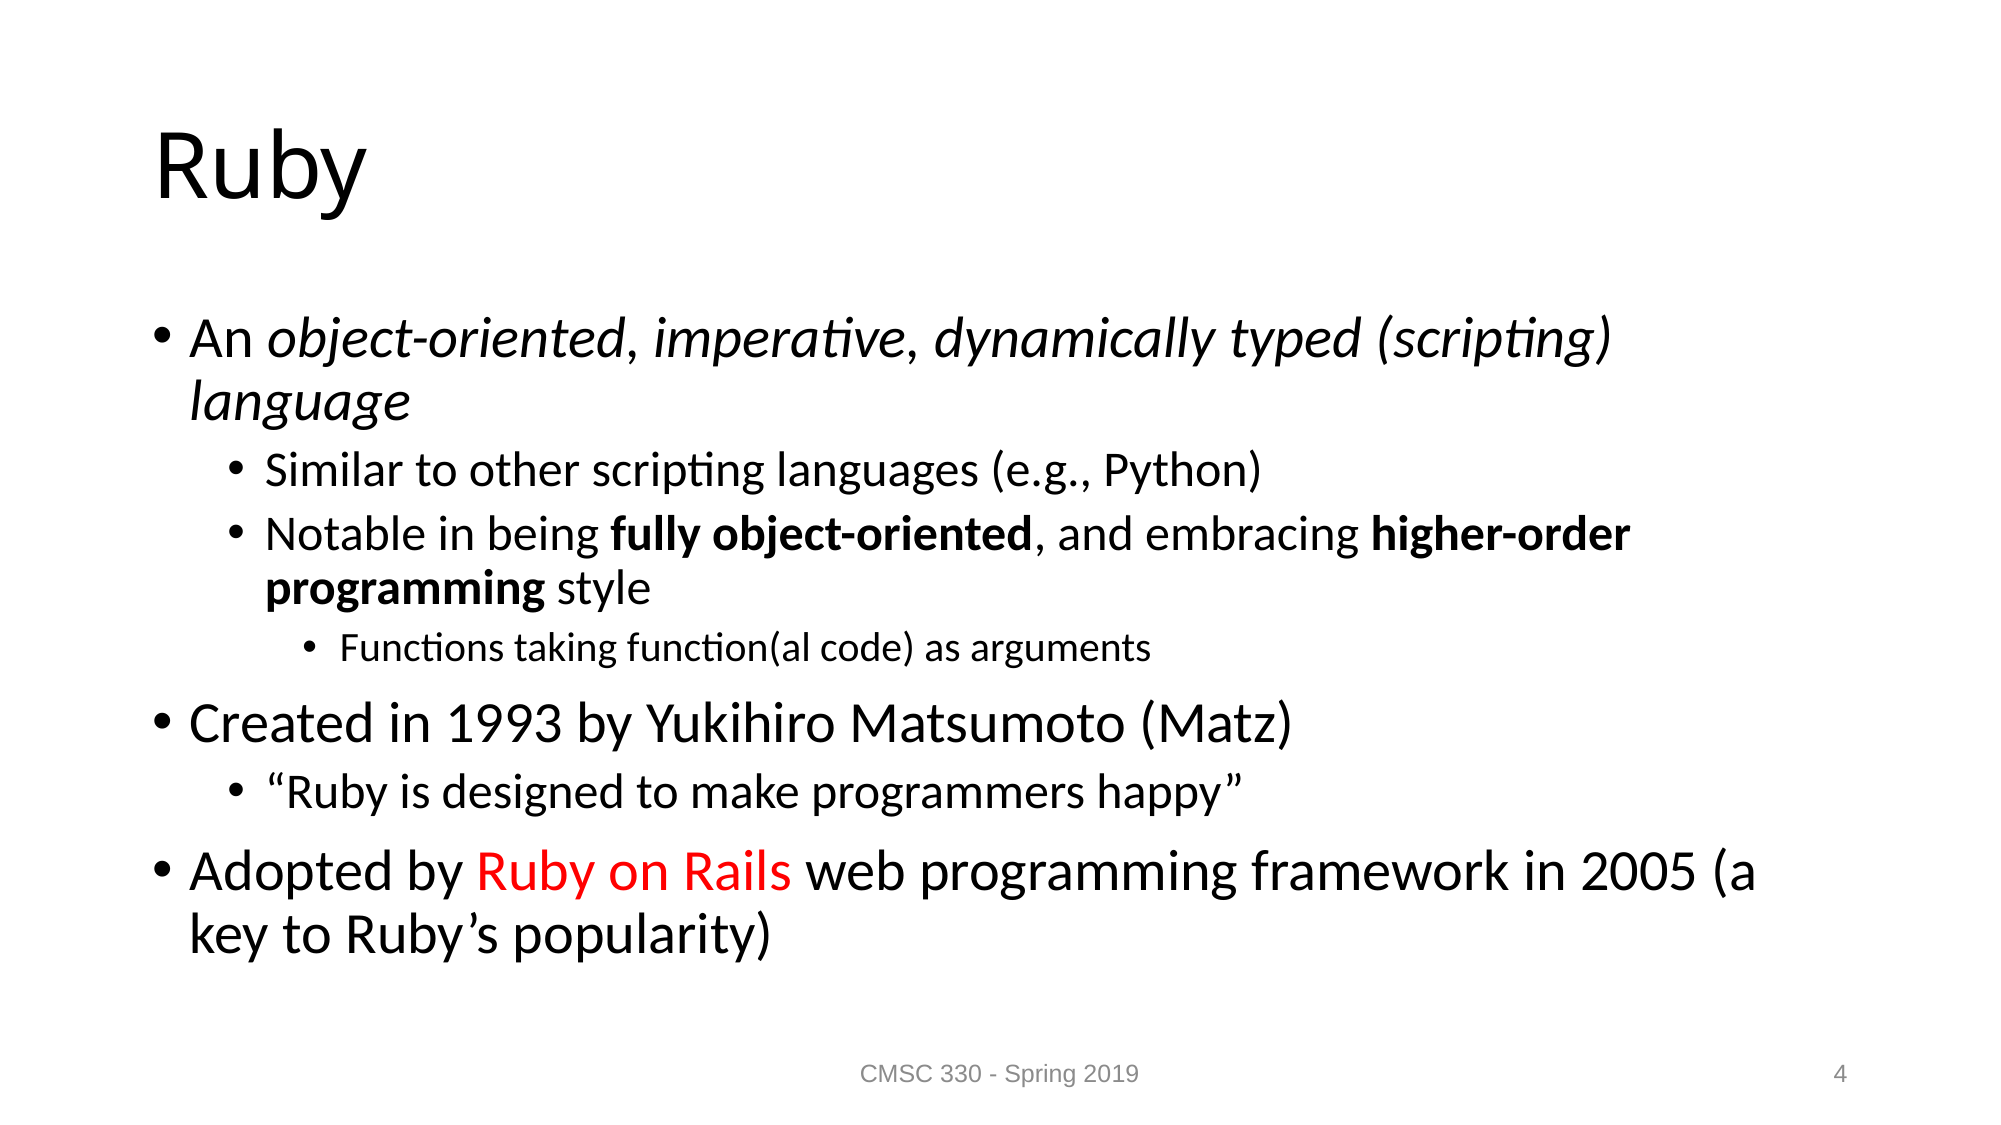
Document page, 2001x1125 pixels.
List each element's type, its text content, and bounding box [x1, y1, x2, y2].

slide_number 4 [1412, 1042, 1863, 1103]
list An object-oriented, imperative, dynamically typed (scripting) language Similar to other scripting languages (e.g., Python) Notable in being fully object-oriented, and embracing higher-order programming style Functions taking function(al code) as arguments Created in 1993 by Yukihiro Matsumoto (Matz) “Ruby is designed to make programmers happy” Adopted by Ruby on Rails web programming framework in 2005 (a key to Ruby’s popularity) [137, 299, 1863, 1014]
title Ruby [137, 59, 1863, 278]
footer CMSC 330 - Spring 2019 [662, 1042, 1338, 1103]
